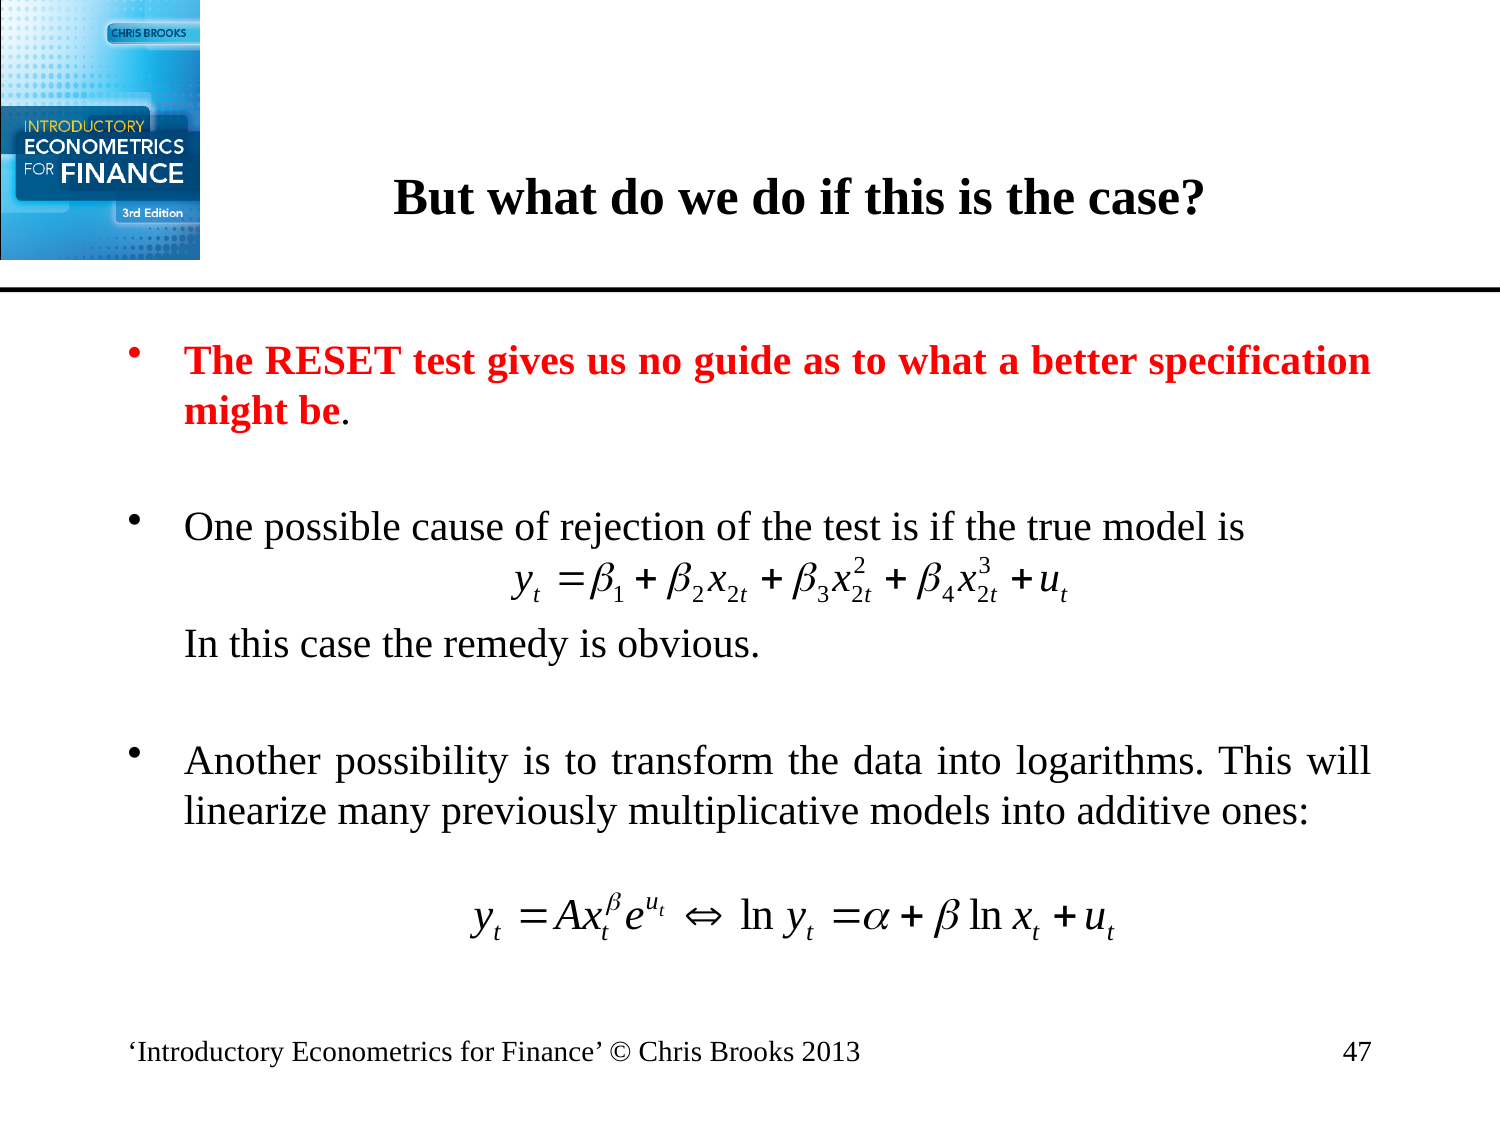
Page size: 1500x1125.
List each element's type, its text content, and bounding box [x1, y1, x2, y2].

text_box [503, 546, 1076, 613]
picture [0, 0, 200, 260]
slide_number ‘Introductory Econometrics for Finance’ © Chris Brooks 2013 [112, 1024, 963, 1101]
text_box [462, 882, 1126, 952]
title But what do we do if this is the case? [162, 99, 1438, 288]
slide_number 47 [1074, 1024, 1388, 1101]
list The RESET test gives us no guide as to what a better specification might be. One possible cause of rejection of the test is if the true model is In this case the remedy is obvious. Another possibility is to transform the data into logarithms. This will linearize many previously multiplicative models into additive ones: [112, 324, 1388, 1000]
